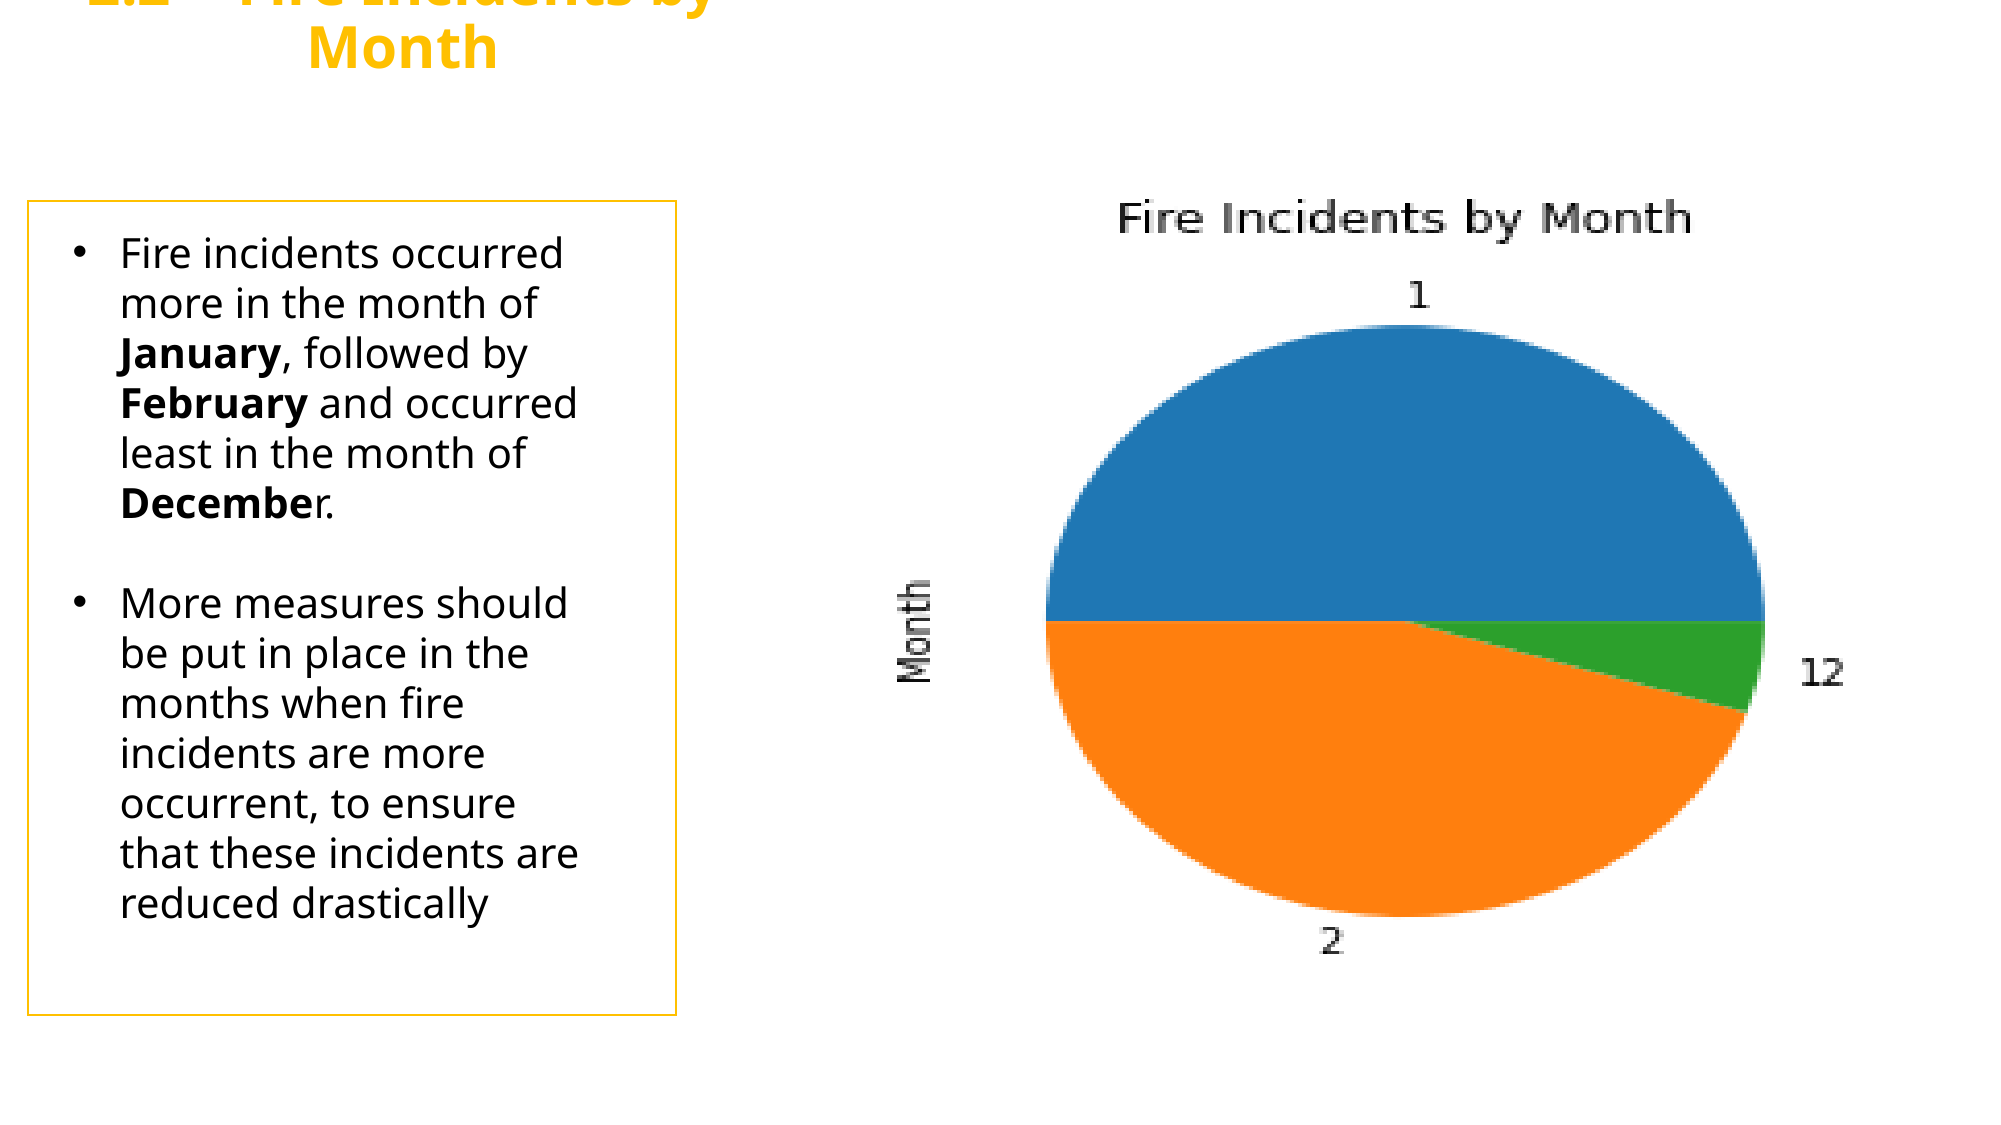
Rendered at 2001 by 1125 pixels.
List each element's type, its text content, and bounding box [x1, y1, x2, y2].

title 2.2 Fire Incidents by Month [28, 0, 779, 222]
text_box Fire incidents occurred more in the month of January, followed by February and occurred least in the month of December. More measures should be put in place in the months when fire incidents are more occurrent, to ensure that these incidents are reduced drastically [57, 218, 621, 934]
text_box [27, 200, 677, 1016]
picture [869, 176, 1881, 1016]
